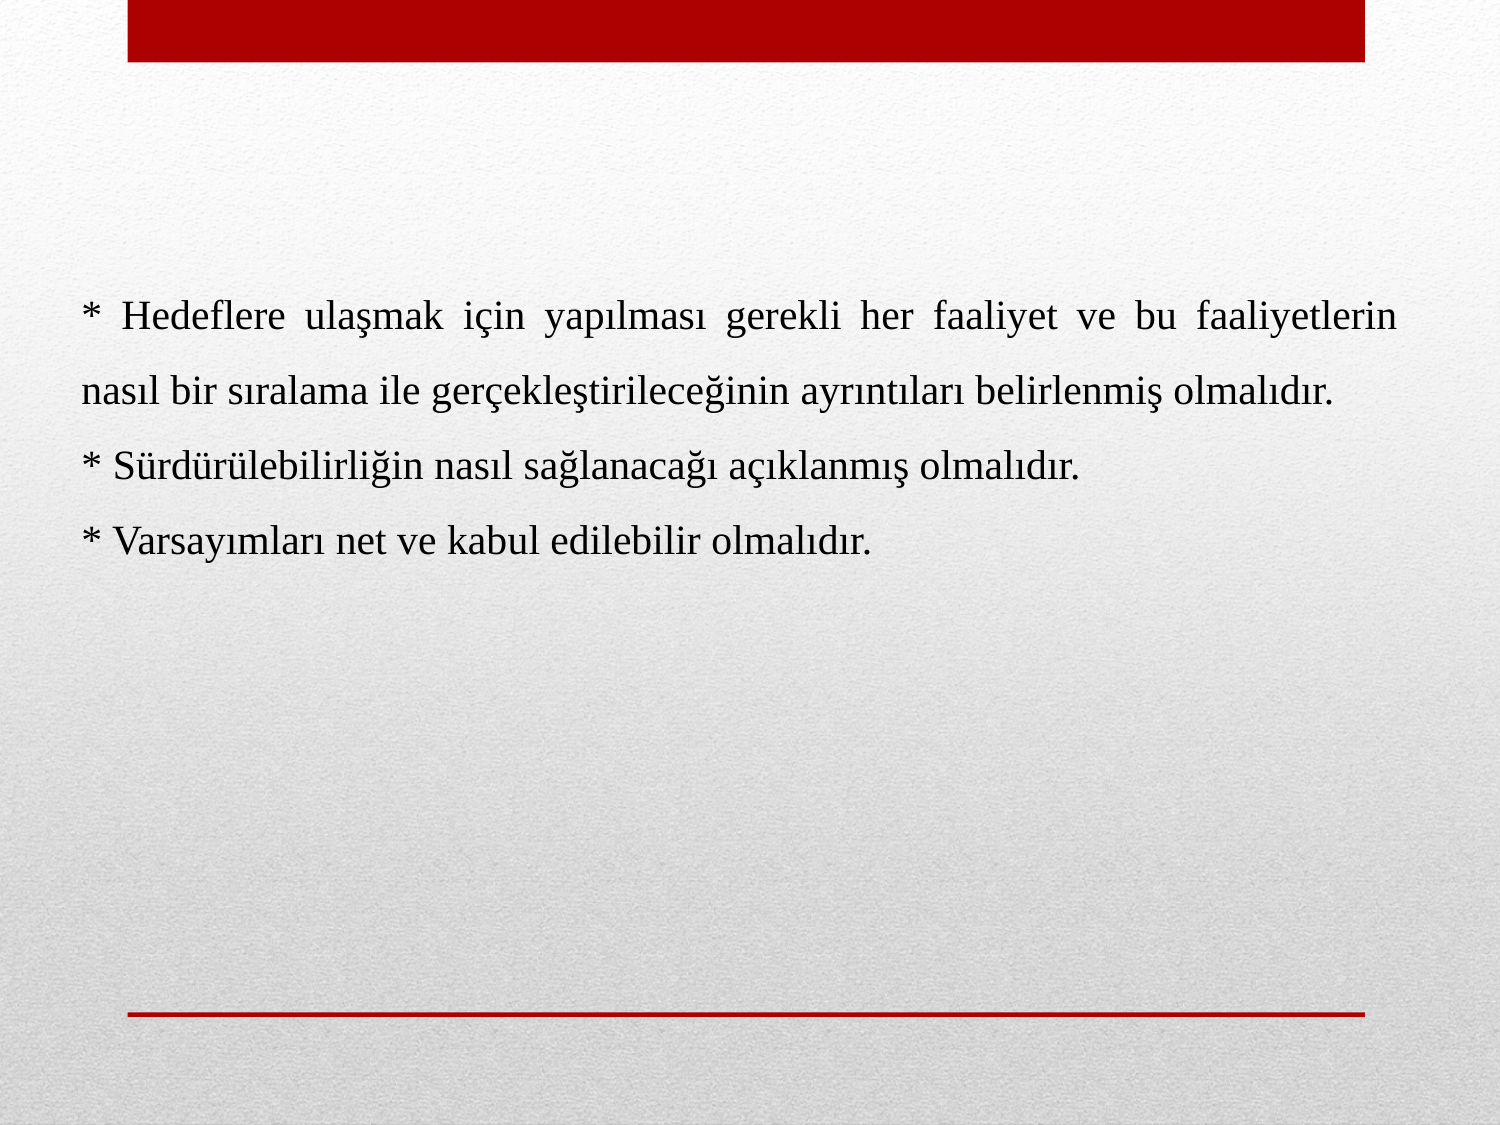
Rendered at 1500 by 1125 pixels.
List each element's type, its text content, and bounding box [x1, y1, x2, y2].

text_box * Hedeflere ulaşmak için yapılması gerekli her faaliyet ve bu faaliyetlerin nasıl bir sıralama ile gerçekleştirileceğinin ayrıntıları belirlenmiş olmalıdır. * Sürdürülebilirliğin nasıl sağlanacağı açıklanmış olmalıdır. * Varsayımları net ve kabul edilebilir olmalıdır. [66, 255, 1414, 646]
